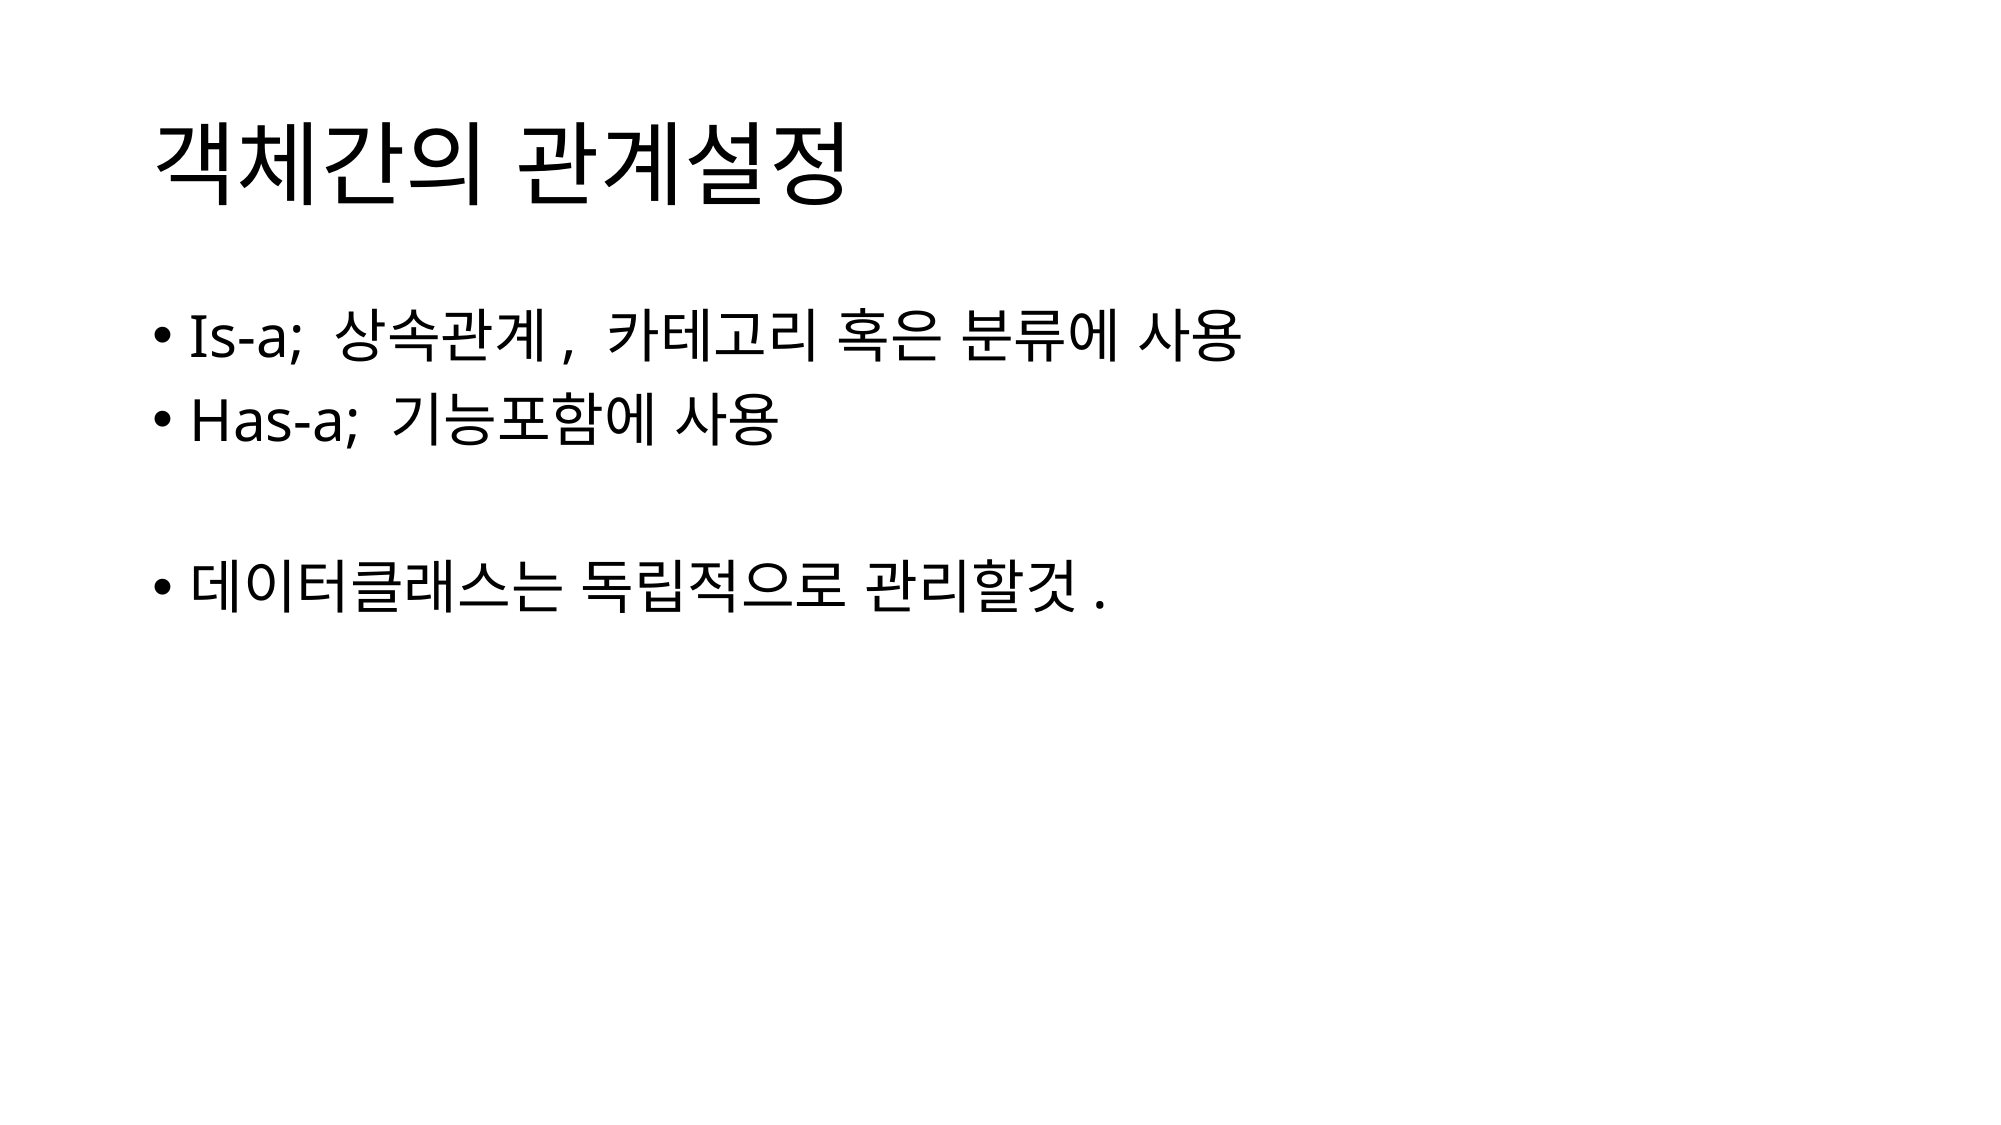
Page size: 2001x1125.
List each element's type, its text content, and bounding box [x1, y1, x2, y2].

list Is-a; 상속관계, 카테고리 혹은 분류에 사용 Has-a; 기능포함에 사용 데이터클래스는 독립적으로 관리할것. [137, 299, 1863, 1014]
title 객체간의 관계설정 [137, 59, 1863, 278]
